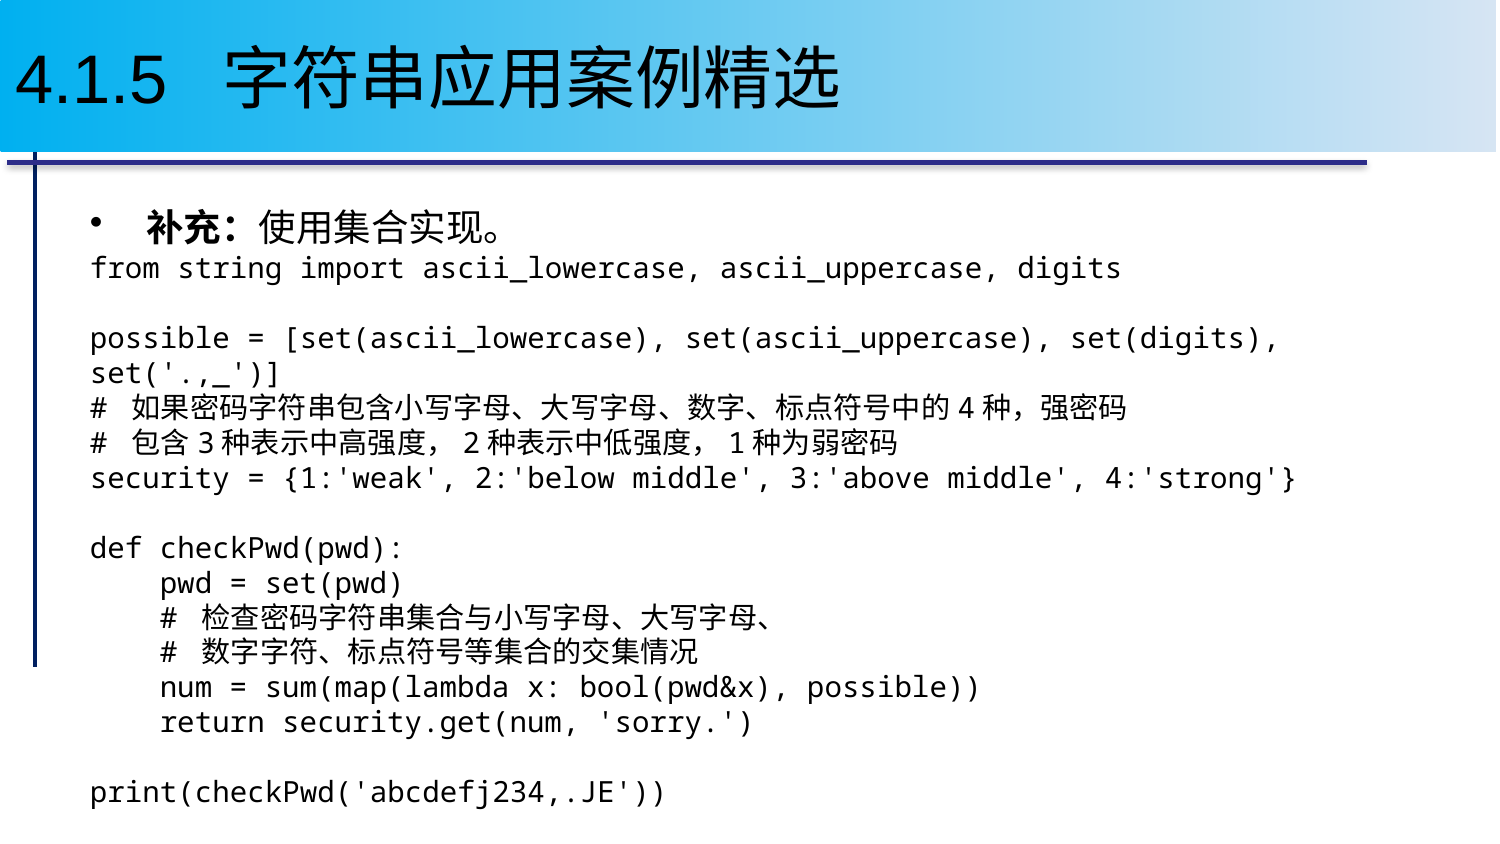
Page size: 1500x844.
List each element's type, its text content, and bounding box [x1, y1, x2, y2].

list 补充：使用集合实现。 from string import ascii_lowercase, ascii_uppercase, digits possible = [set(ascii_lowercase), set(ascii_uppercase), set(digits), set('.,_')] # 如果密码字符串包含小写字母、大写字母、数字、标点符号中的4种，强密码 # 包含3种表示中高强度，2种表示中低强度，1种为弱密码 security = {1:'weak', 2:'below middle', 3:'above middle', 4:'strong'} def checkPwd(pwd): pwd = set(pwd) # 检查密码字符串集合与小写字母、大写字母、 # 数字字符、标点符号等集合的交集情况 num = sum(map(lambda x: bool(pwd&x), possible)) return security.get(num, 'sorry.') print(checkPwd('abcdefj234,.JE')) [74, 196, 1426, 755]
title 4.1.5 字符串应用案例精选 [0, 0, 1497, 152]
